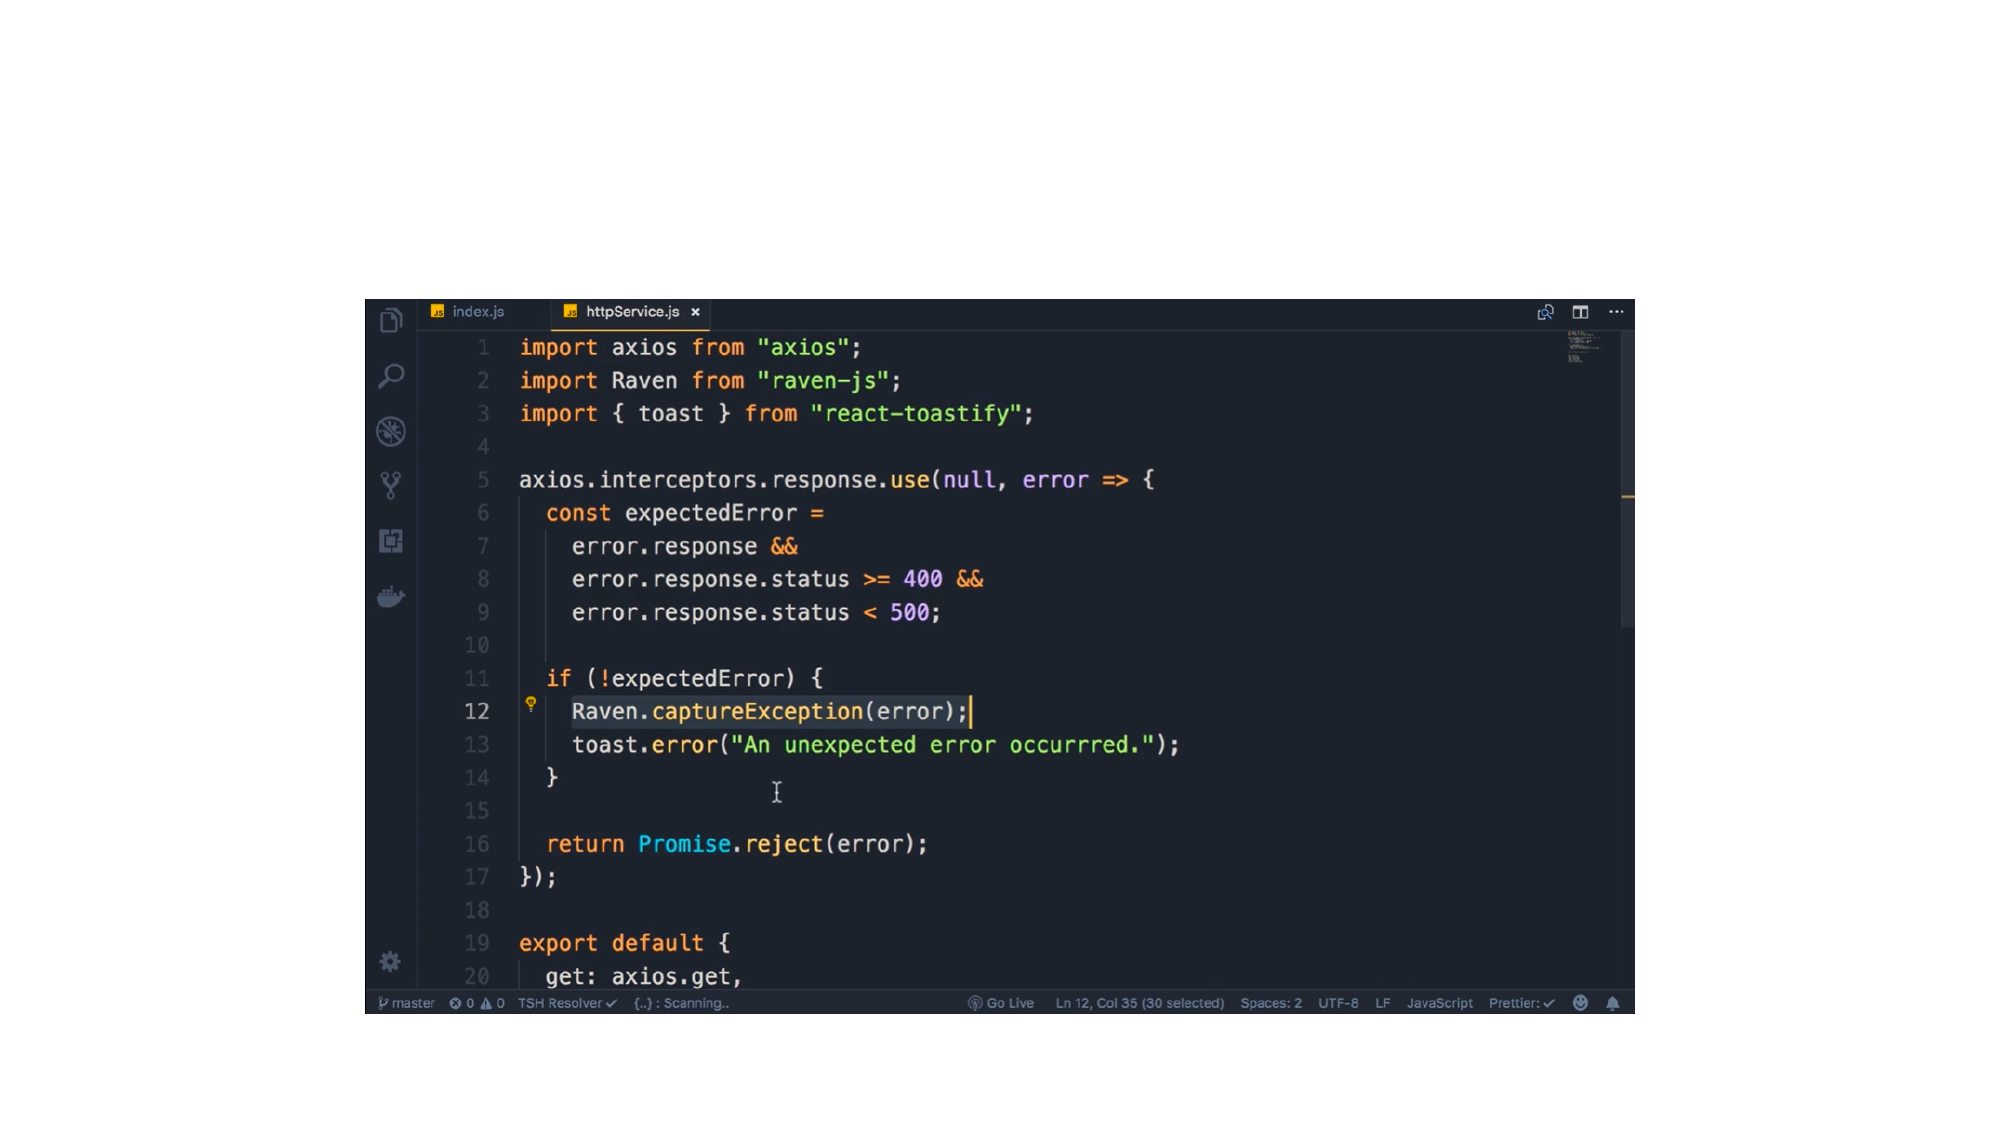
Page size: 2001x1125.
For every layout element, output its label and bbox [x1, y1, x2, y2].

list [365, 299, 1635, 1014]
